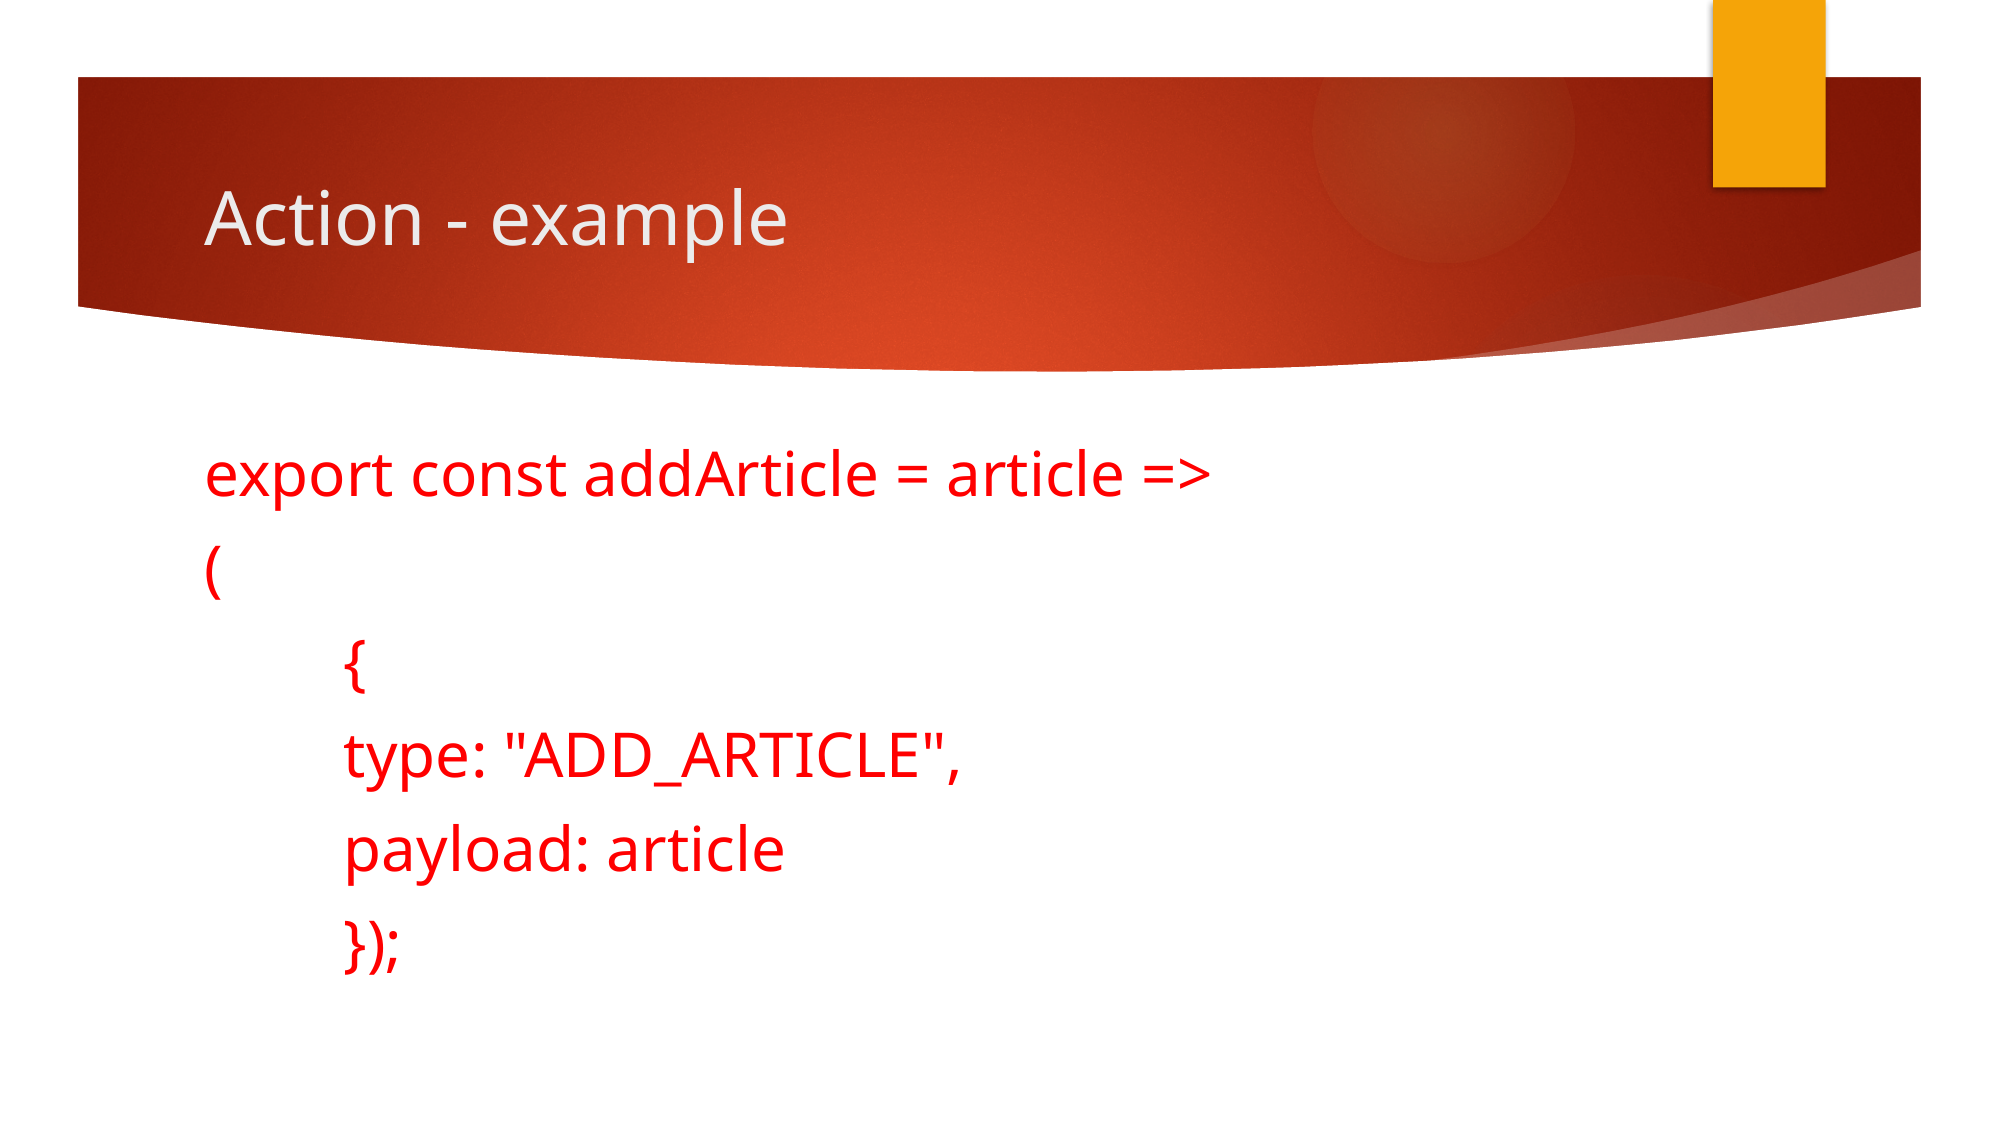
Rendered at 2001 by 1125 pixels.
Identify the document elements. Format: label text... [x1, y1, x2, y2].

list export const addArticle = article => ( { type: "ADD_ARTICLE", payload: article }); [189, 427, 1946, 988]
title Action - example [189, 155, 1627, 275]
